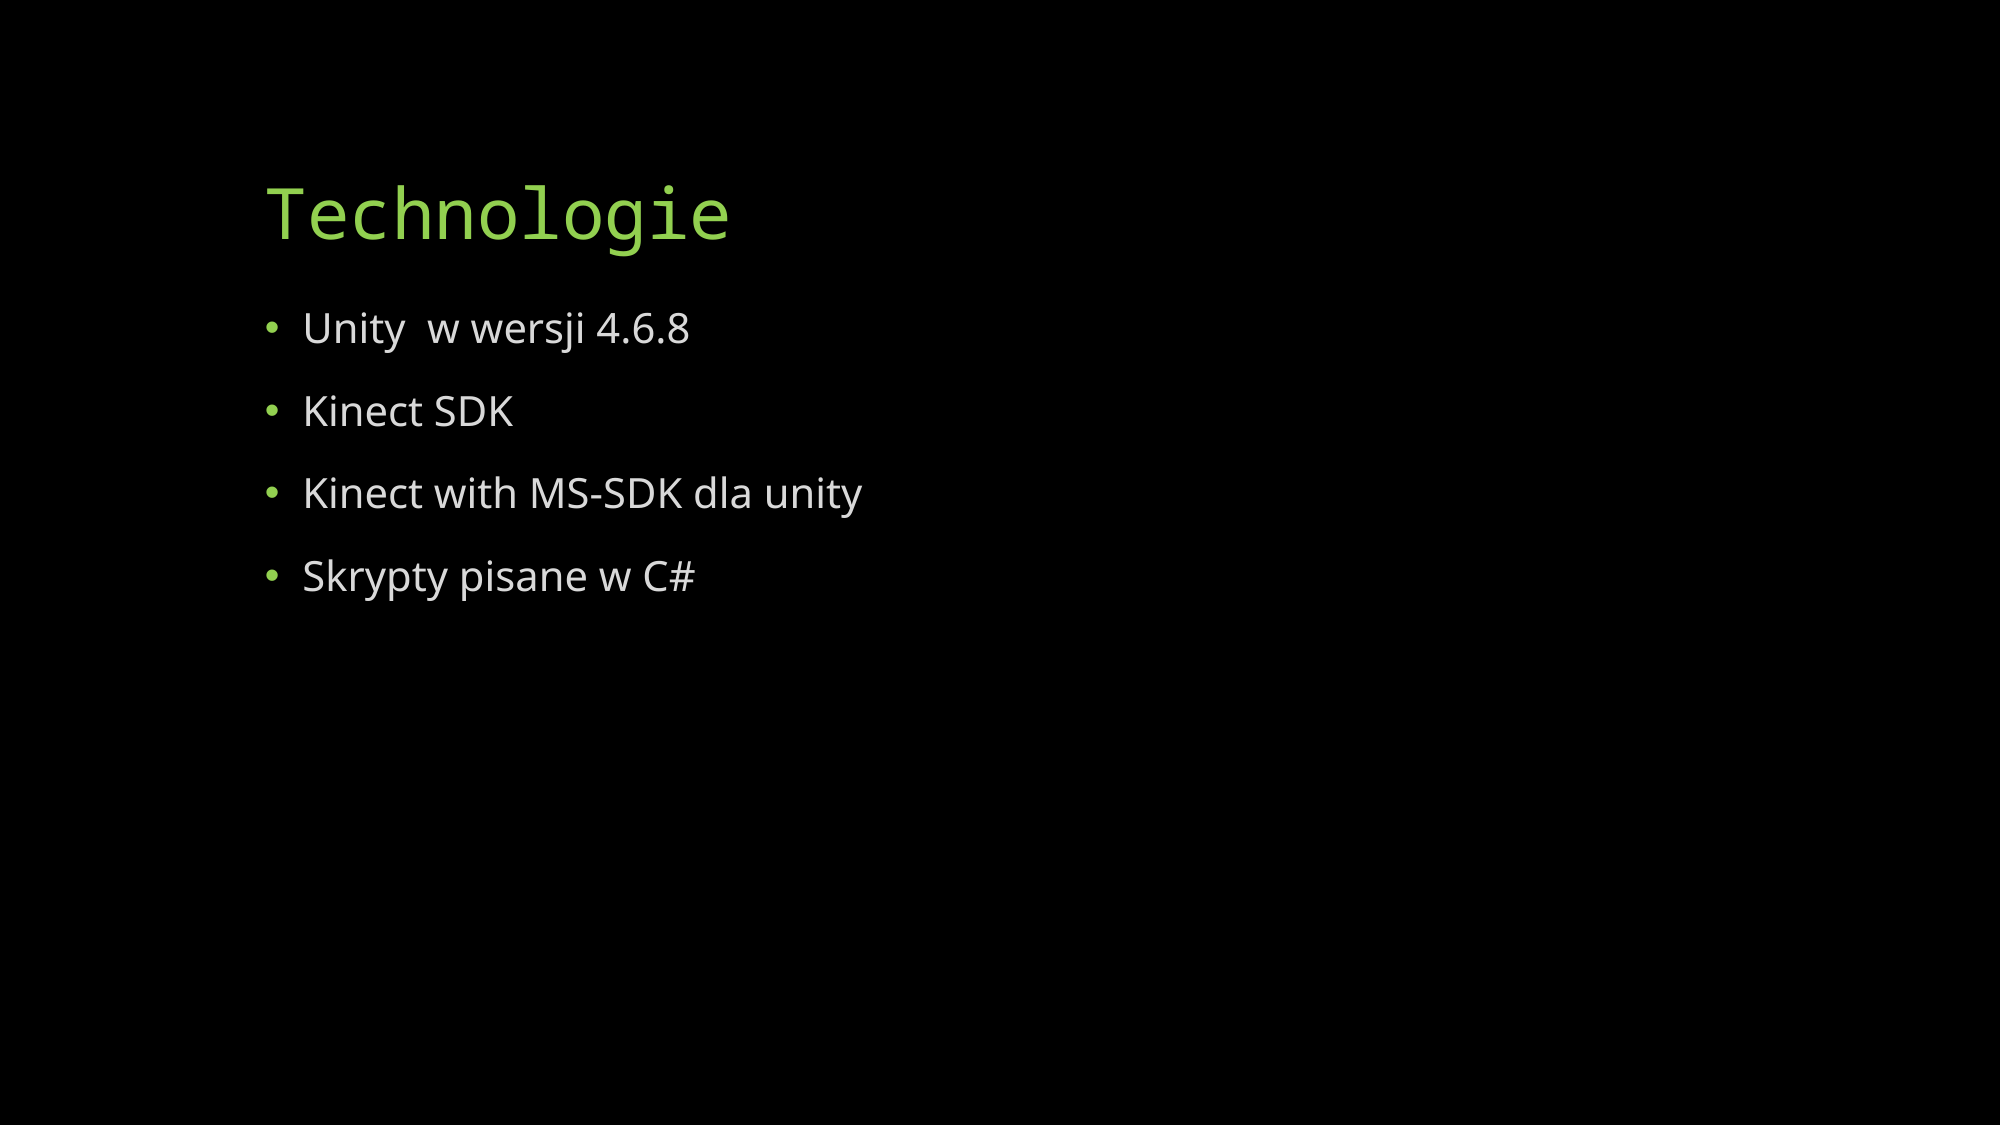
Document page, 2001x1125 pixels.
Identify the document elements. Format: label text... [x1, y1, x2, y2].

list Unity w wersji 4.6.8 Kinect SDK Kinect with MS-SDK dla unity Skrypty pisane w C# [249, 299, 1750, 1000]
title Technologie [249, 75, 1750, 263]
